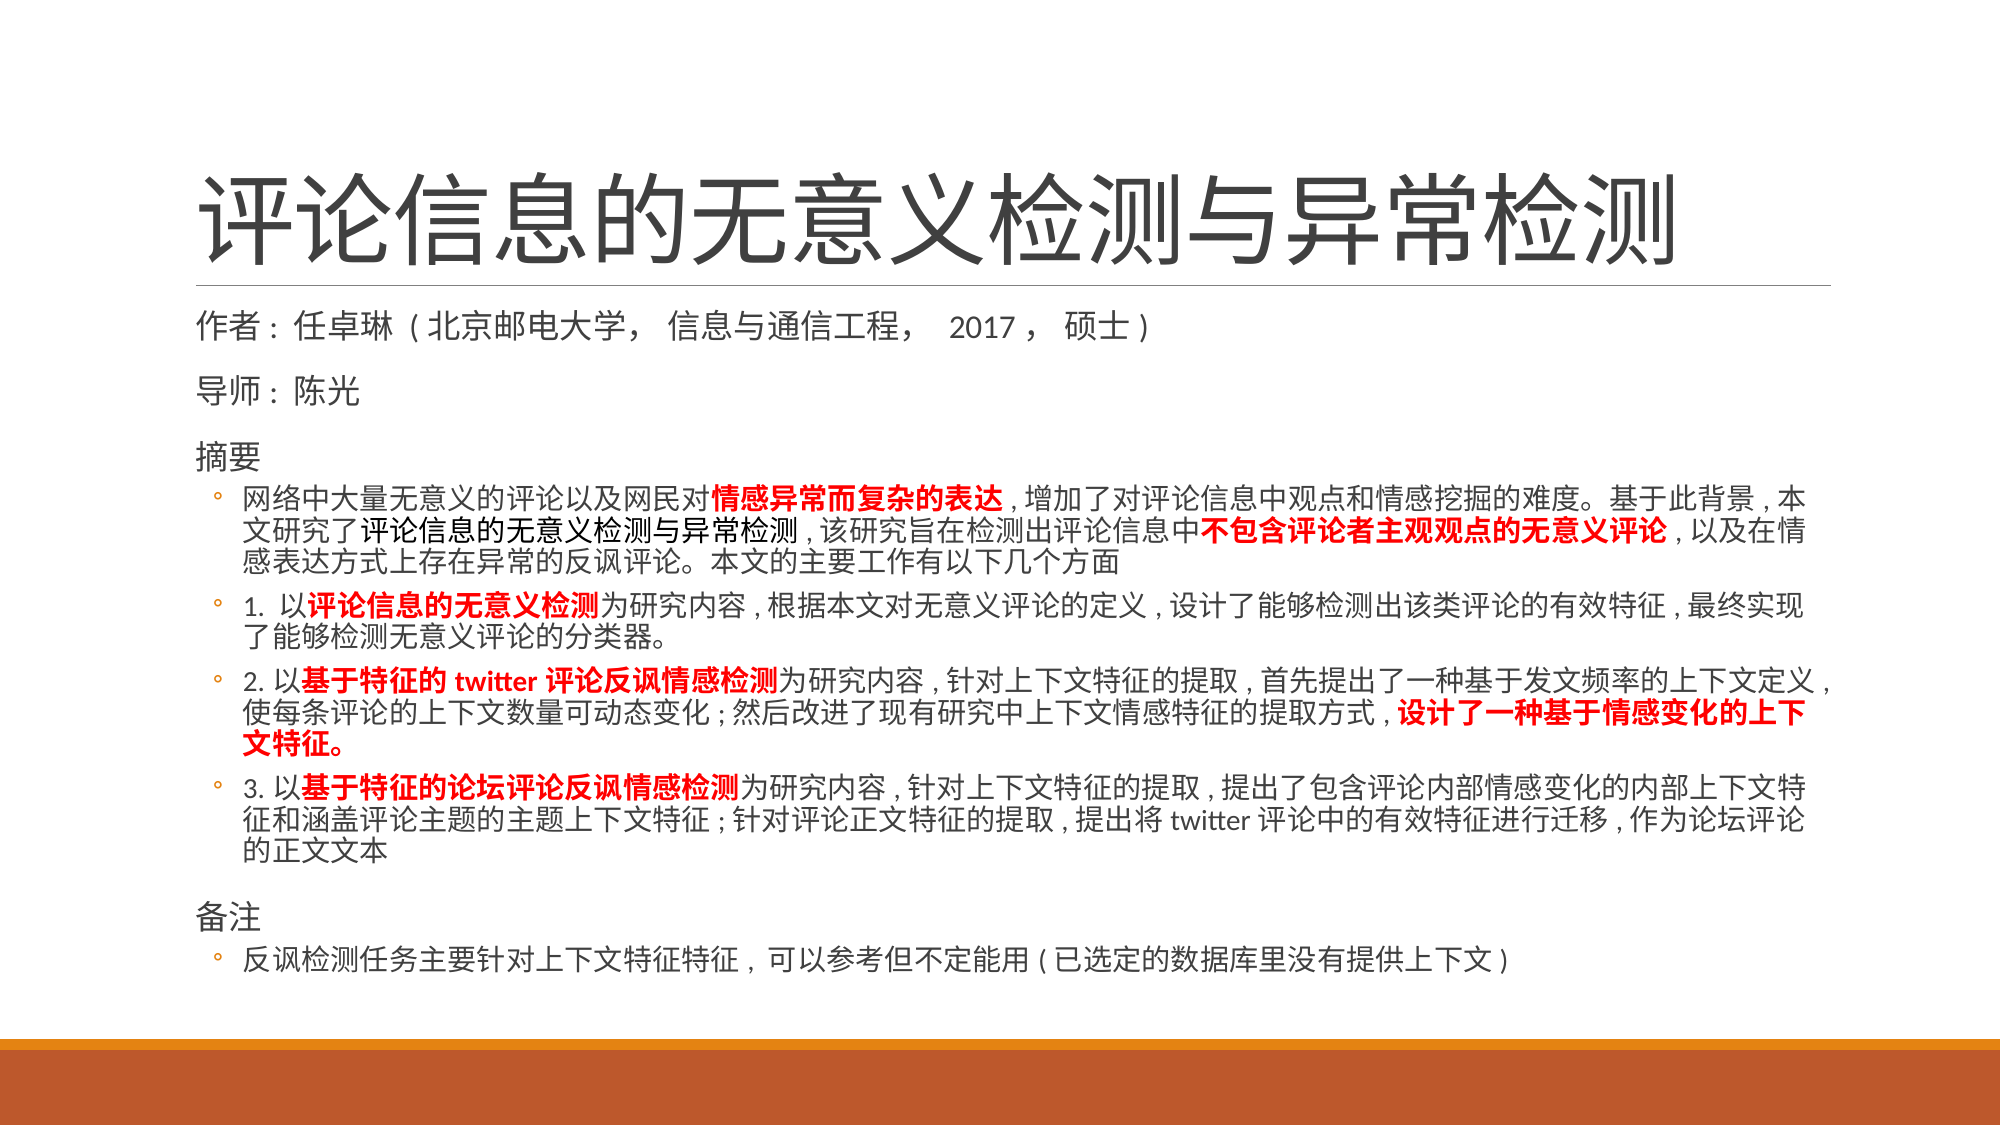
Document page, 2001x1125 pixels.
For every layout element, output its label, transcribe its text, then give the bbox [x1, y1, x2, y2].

list 作者: 任卓琳 (北京邮电大学， 信息与通信工程， 2017， 硕士) 导师: 陈光 摘要 网络中大量无意义的评论以及网民对情感异常而复杂的表达,增加了对评论信息中观点和情感挖掘的难度。基于此背景,本文研究了评论信息的无意义检测与异常检测,该研究旨在检测出评论信息中不包含评论者主观观点的无意义评论,以及在情感表达方式上存在异常的反讽评论。本文的主要工作有以下几个方面 1. 以评论信息的无意义检测为研究内容,根据本文对无意义评论的定义,设计了能够检测出该类评论的有效特征,最终实现了能够检测无意义评论的分类器。 2.以基于特征的twitter评论反讽情感检测为研究内容,针对上下文特征的提取,首先提出了一种基于发文频率的上下文定义,使每条评论的上下文数量可动态变化;然后改进了现有研究中上下文情感特征的提取方式,设计了一种基于情感变化的上下文特征。 3.以基于特征的论坛评论反讽情感检测为研究内容,针对上下文特征的提取,提出了包含评论内部情感变化的内部上下文特征和涵盖评论主题的主题上下文特征;针对评论正文特征的提取,提出将twitter评论中的有效特征进行迁移,作为论坛评论的正文文本 备注 反讽检测任务主要针对上下文特征特征, 可以参考但不定能用(已选定的数据库里没有提供上下文) [180, 302, 1830, 952]
title 评论信息的无意义检测与异常检测 [180, 47, 1830, 285]
